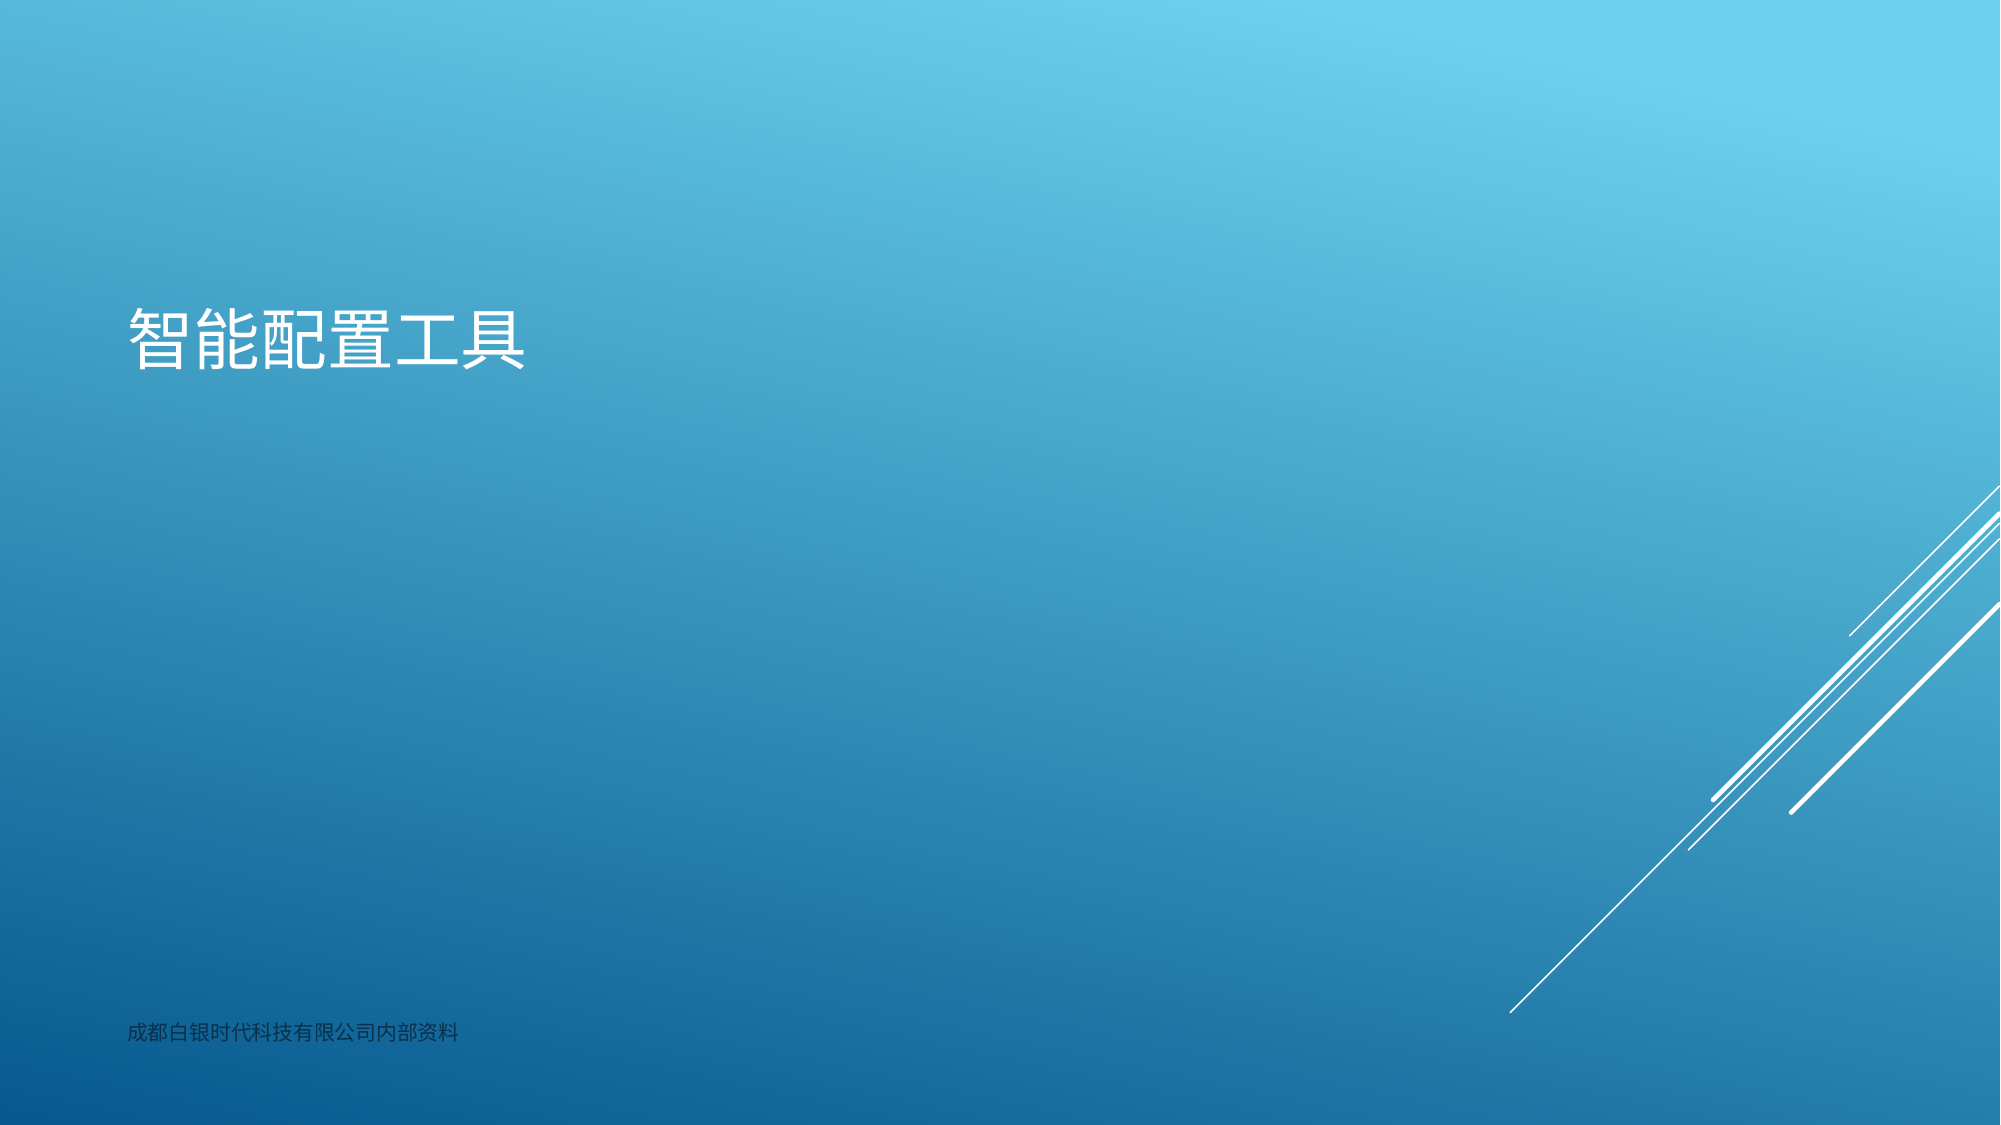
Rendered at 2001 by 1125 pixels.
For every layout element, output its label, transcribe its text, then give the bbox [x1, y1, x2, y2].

footer 成都白银时代科技有限公司内部资料 [112, 1012, 1350, 1073]
title 智能配置工具 [112, 112, 1763, 563]
